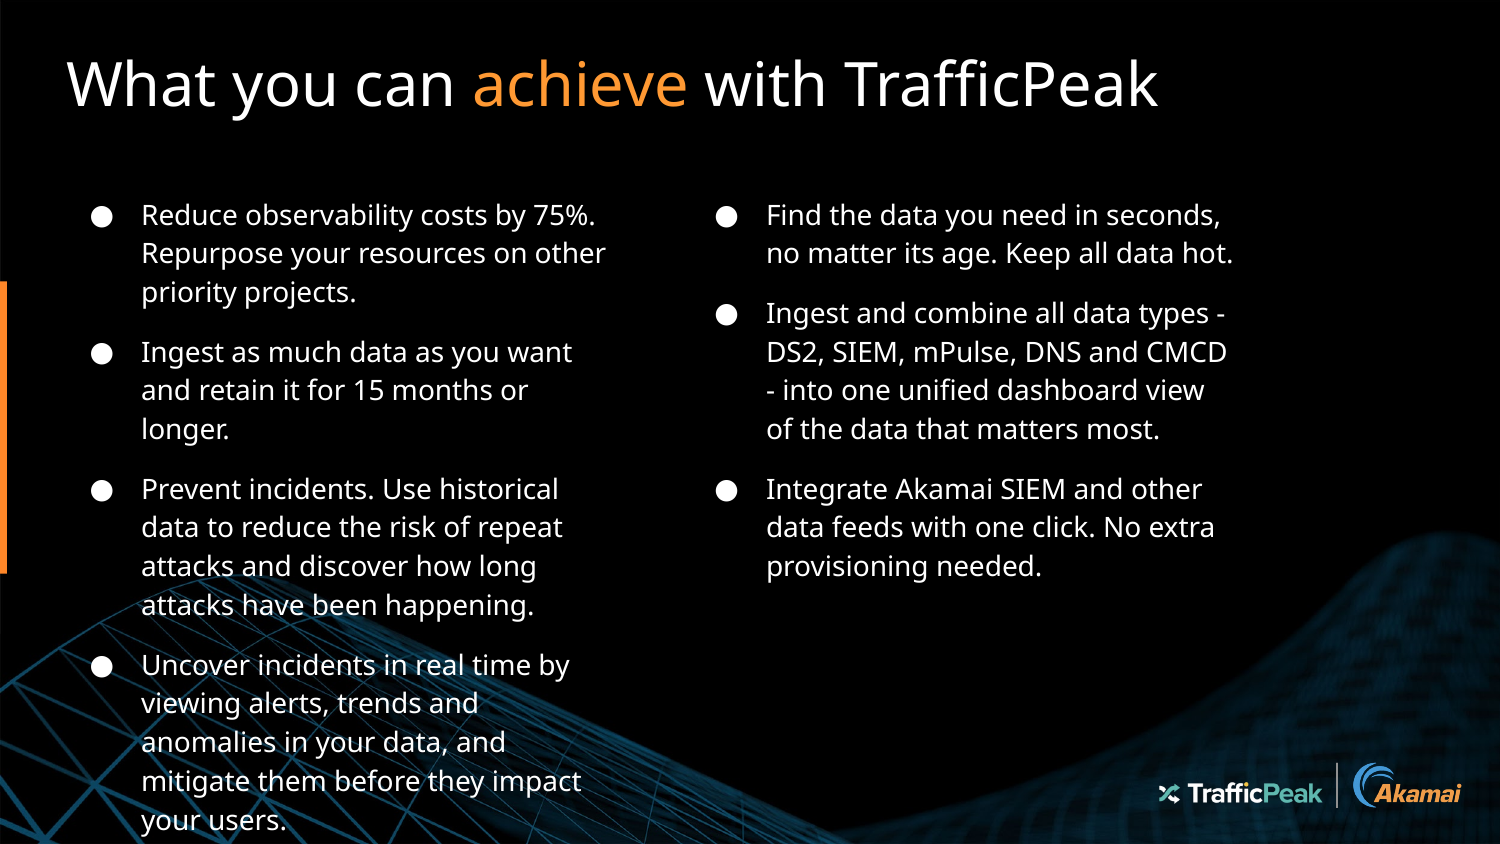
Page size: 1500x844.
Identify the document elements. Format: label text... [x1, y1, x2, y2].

text_box Reduce observability costs by 75%. Repurpose your resources on other priority projects. Ingest as much data as you want and retain it for 15 months or longer. Prevent incidents. Use historical data to reduce the risk of repeat attacks and discover how long attacks have been happening. Uncover incidents in real time by viewing alerts, trends and anomalies in your data, and mitigate them before they impact your users. [51, 176, 626, 380]
text_box Reduce observability costs by 75%. Repurpose your resources on other priority projects. Ingest as much data as you want and retain it for 15 months or longer. Prevent incidents. Use historical data to reduce the risk of repeat attacks and discover how long attacks have been happening. Uncover incidents in real time by viewing alerts, trends and anomalies in your data, and mitigate them before they impact your users. [51, 474, 626, 709]
text_box Find the data you need in seconds, no matter its age. Keep all data hot. Ingest and combine all data types - DS2, SIEM, mPulse, DNS and CMCD - into one unified dashboard view of the data that matters most. Integrate Akamai SIEM and other data feeds with one click. No extra provisioning needed. [676, 176, 1251, 709]
picture [0, 0, 1500, 844]
list What you can achieve with TrafficPeak [51, 36, 1449, 130]
text_box [0, 281, 7, 574]
text_box [51, 380, 676, 474]
